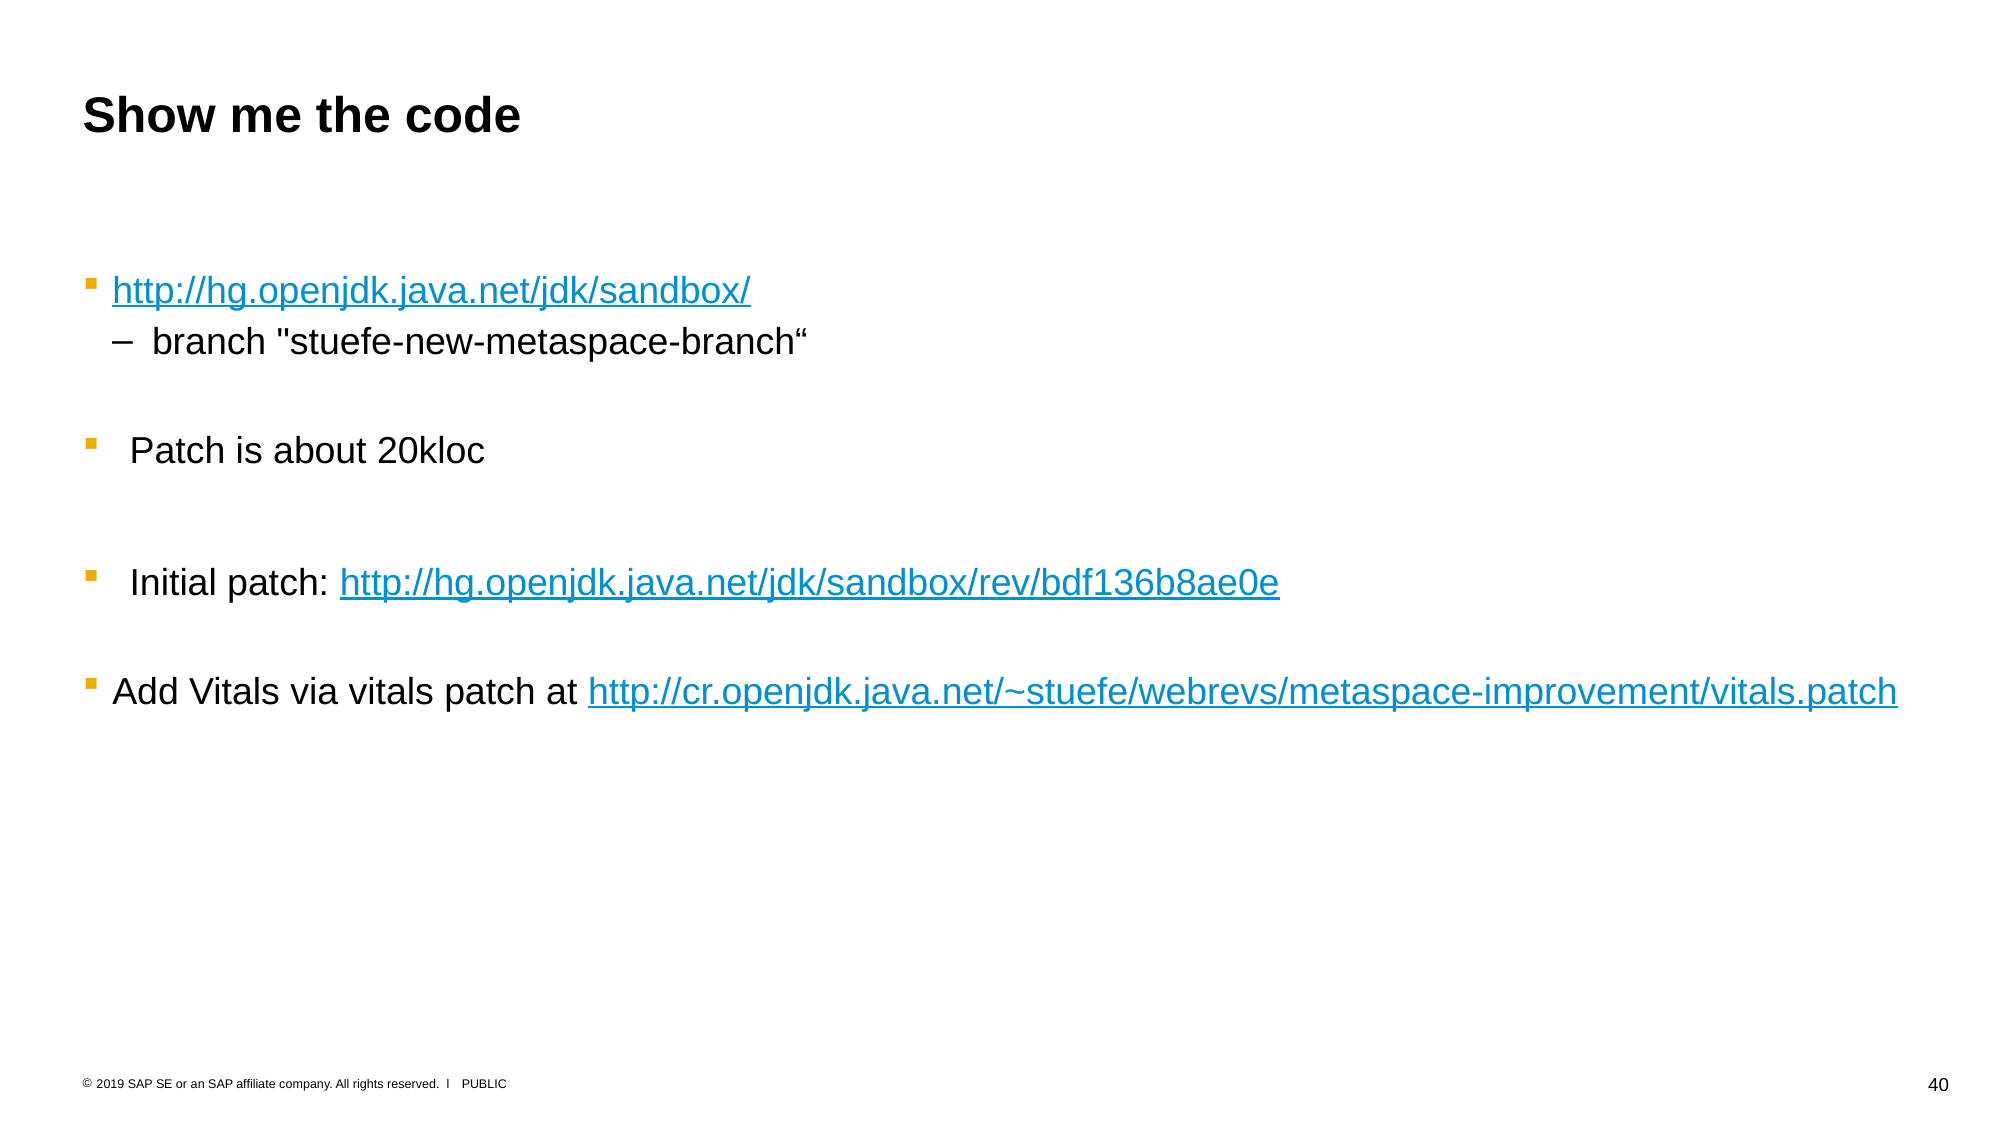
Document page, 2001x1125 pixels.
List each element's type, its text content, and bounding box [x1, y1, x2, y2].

title Show me the code [82, 82, 1918, 144]
list http://hg.openjdk.java.net/jdk/sandbox/ branch "stuefe-new-metaspace-branch“ Patch is about 20kloc Initial patch: http://hg.openjdk.java.net/jdk/sandbox/rev/bdf136b8ae0e Add Vitals via vitals patch at http://cr.openjdk.java.net/~stuefe/webrevs/metaspace-improvement/vitals.patch [82, 265, 1918, 1040]
